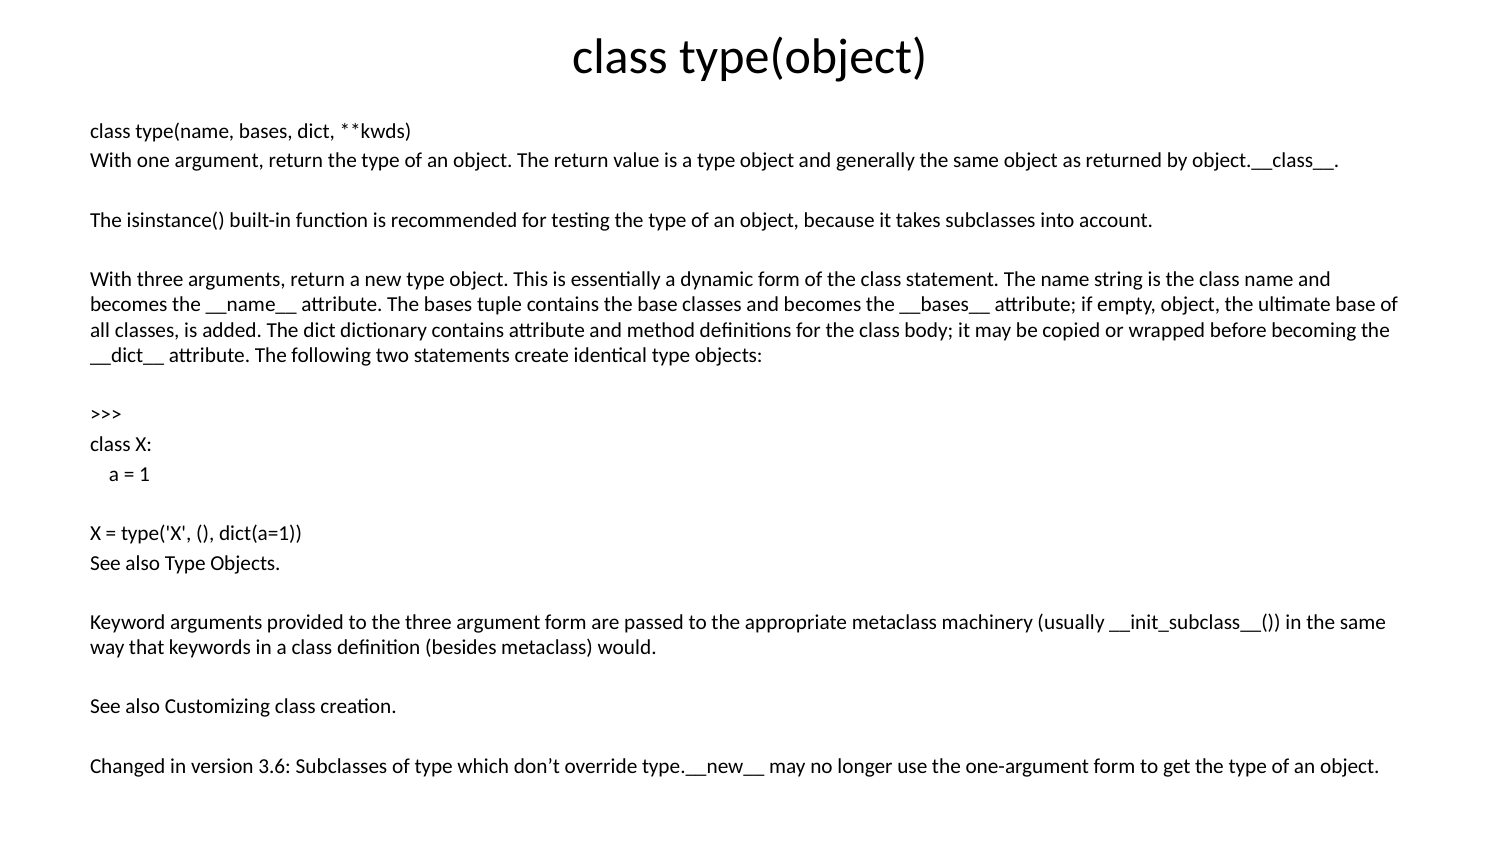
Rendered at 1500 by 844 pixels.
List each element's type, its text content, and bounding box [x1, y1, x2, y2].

title class type(object) [75, 9, 1425, 97]
list class type(name, bases, dict, **kwds) With one argument, return the type of an object. The return value is a type object and generally the same object as returned by object.__class__. The isinstance() built-in function is recommended for testing the type of an object, because it takes subclasses into account. With three arguments, return a new type object. This is essentially a dynamic form of the class statement. The name string is the class name and becomes the __name__ attribute. The bases tuple contains the base classes and becomes the __bases__ attribute; if empty, object, the ultimate base of all classes, is added. The dict dictionary contains attribute and method definitions for the class body; it may be copied or wrapped before becoming the __dict__ attribute. The following two statements create identical type objects: >>> class X: a = 1 X = type('X', (), dict(a=1)) See also Type Objects. Keyword arguments provided to the three argument form are passed to the appropriate metaclass machinery (usually __init_subclass__()) in the same way that keywords in a class definition (besides metaclass) would. See also Customizing class creation. Changed in version 3.6: Subclasses of type which don’t override type.__new__ may no longer use the one-argument form to get the type of an object. [75, 109, 1425, 822]
